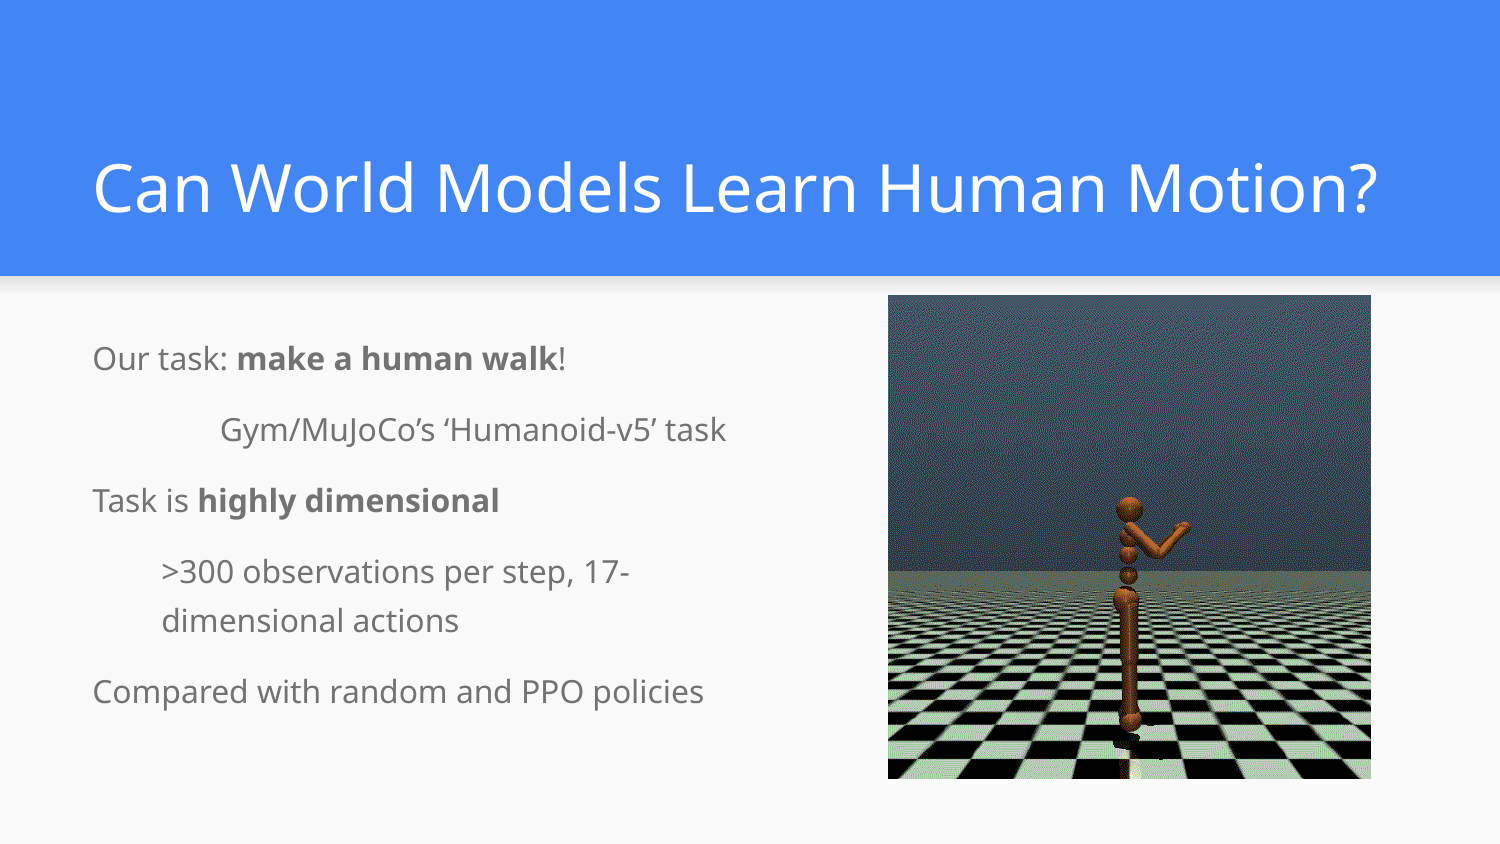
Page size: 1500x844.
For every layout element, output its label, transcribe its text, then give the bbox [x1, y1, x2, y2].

picture [888, 295, 1372, 779]
list Our task: make a human walk! Gym/MuJoCo’s ‘Humanoid-v5’ task Task is highly dimensional >300 observations per step, 17-dimensional actions Compared with random and PPO policies [77, 314, 750, 760]
title Can World Models Learn Human Motion? [77, 121, 1427, 248]
